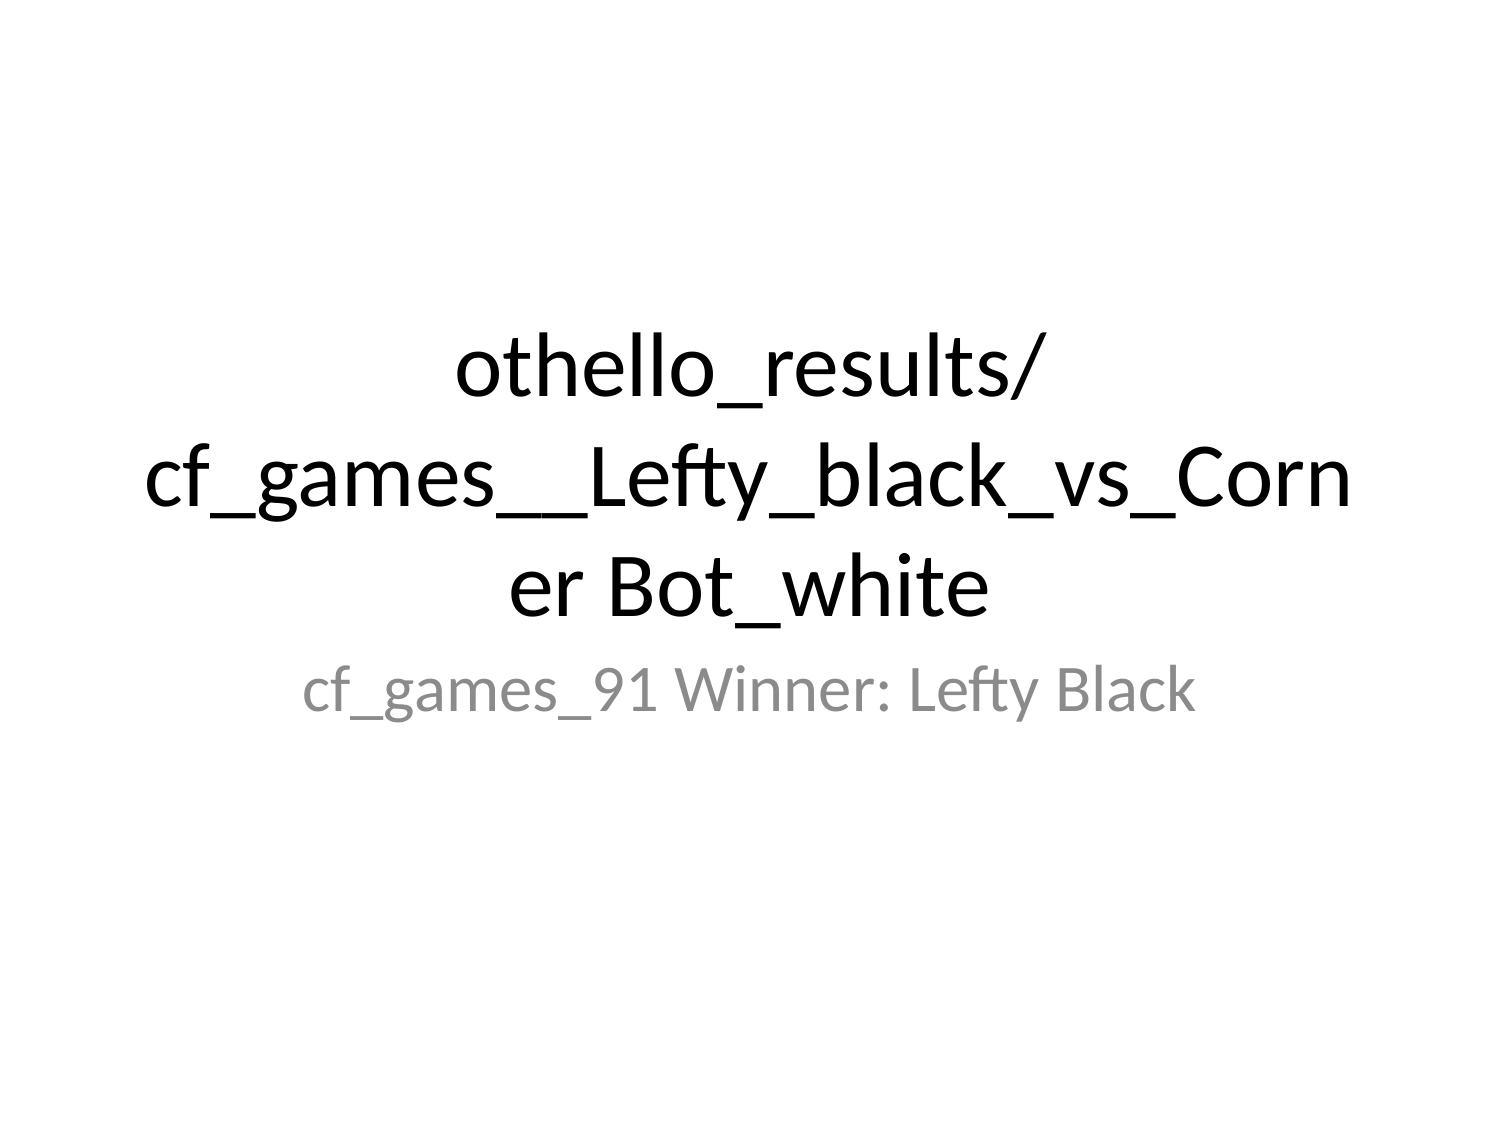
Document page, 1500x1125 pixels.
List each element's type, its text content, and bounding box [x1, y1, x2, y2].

subtitle cf_games_91 Winner: Lefty Black [225, 637, 1275, 925]
title othello_results/cf_games__Lefty_black_vs_Corner Bot_white [112, 349, 1388, 591]
